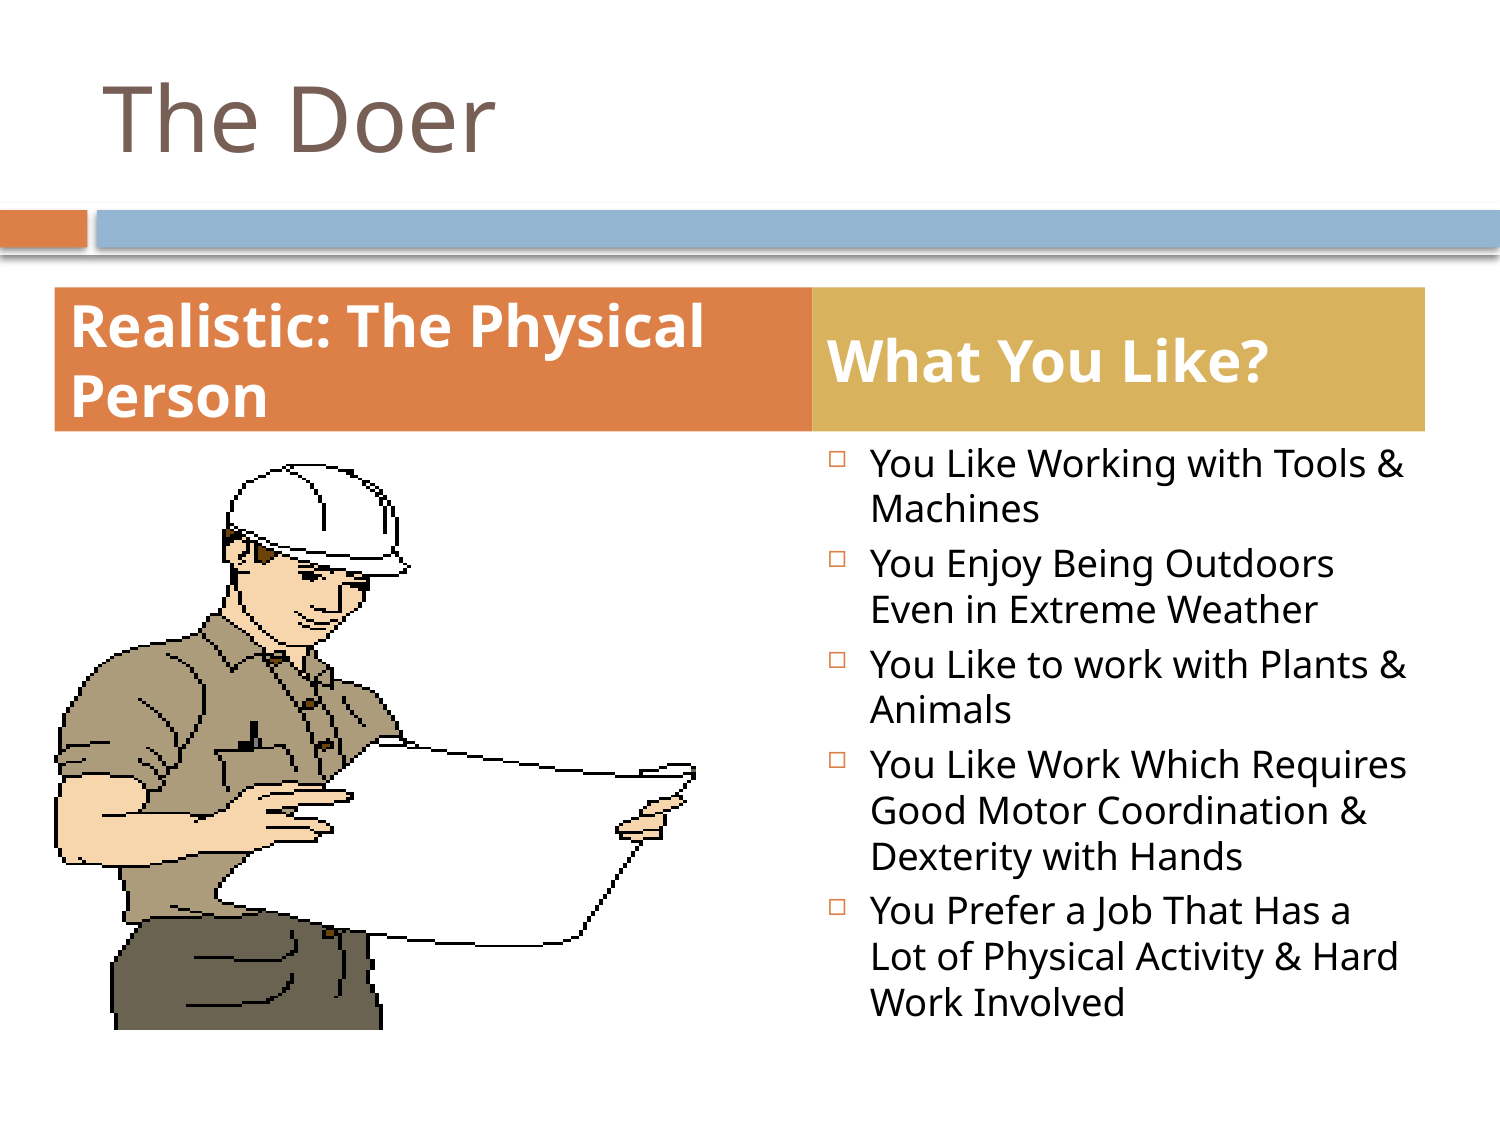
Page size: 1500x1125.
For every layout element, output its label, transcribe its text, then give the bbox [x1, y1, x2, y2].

list Realistic: The Physical Person [54, 287, 812, 432]
list What You Like? [812, 287, 1425, 432]
title The Doer [87, 44, 1425, 188]
list You Like Working with Tools & Machines You Enjoy Being Outdoors Even in Extreme Weather You Like to work with Plants & Animals You Like Work Which Requires Good Motor Coordination & Dexterity with Hands You Prefer a Job That Has a Lot of Physical Activity & Hard Work Involved [812, 432, 1425, 1084]
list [54, 464, 697, 1030]
